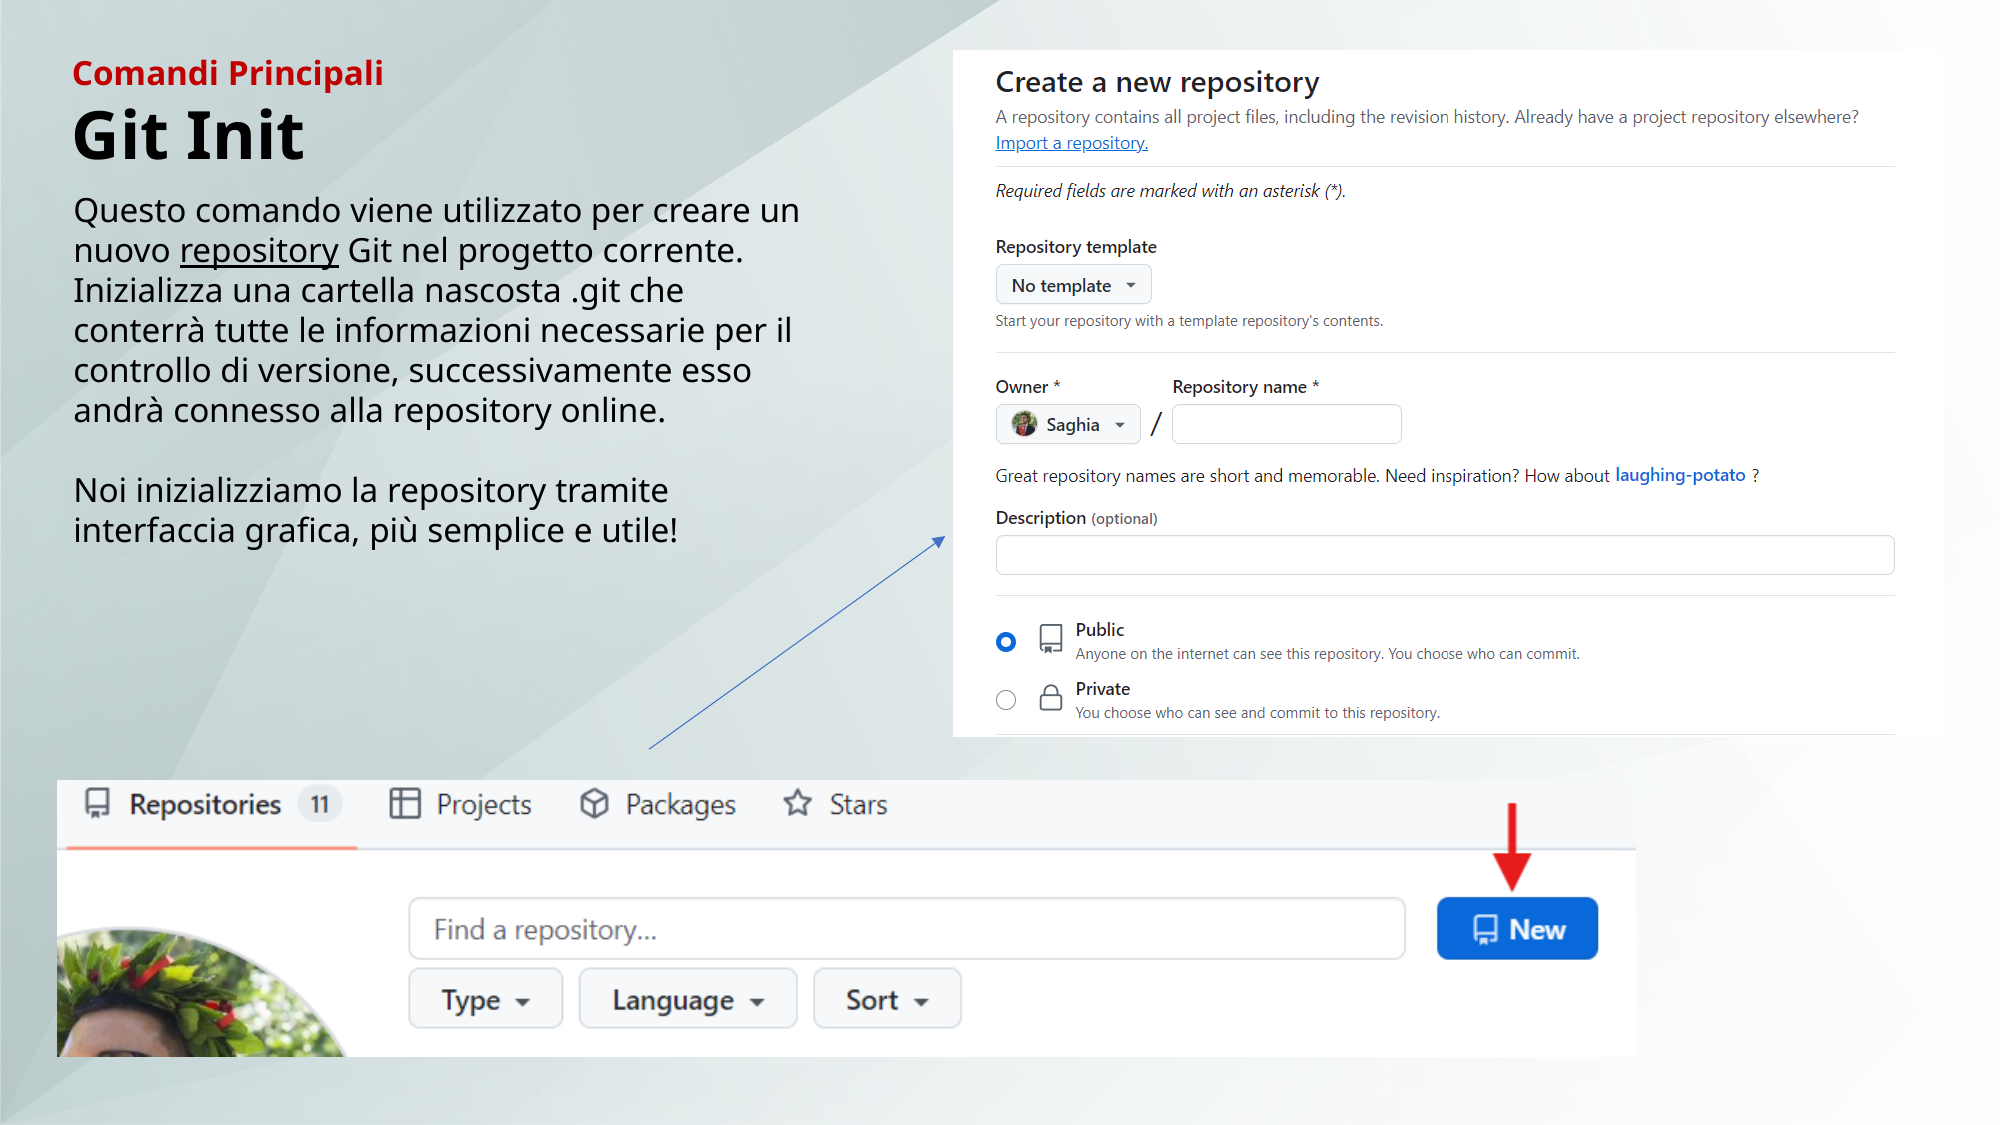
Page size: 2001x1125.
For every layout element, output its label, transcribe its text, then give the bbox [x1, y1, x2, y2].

picture [0, 0, 2001, 1125]
text_box Comandi Principali [56, 44, 1853, 100]
text_box Questo comando viene utilizzato per creare un nuovo repository Git nel progetto corrente. Inizializza una cartella nascosta .git che conterrà tutte le informazioni necessarie per il controllo di versione, successivamente esso andrà connesso alla repository online. Noi inizializziamo la repository tramite interfaccia grafica, più semplice e utile! [58, 182, 821, 557]
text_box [648, 536, 946, 750]
text_box Git Init [56, 100, 953, 181]
